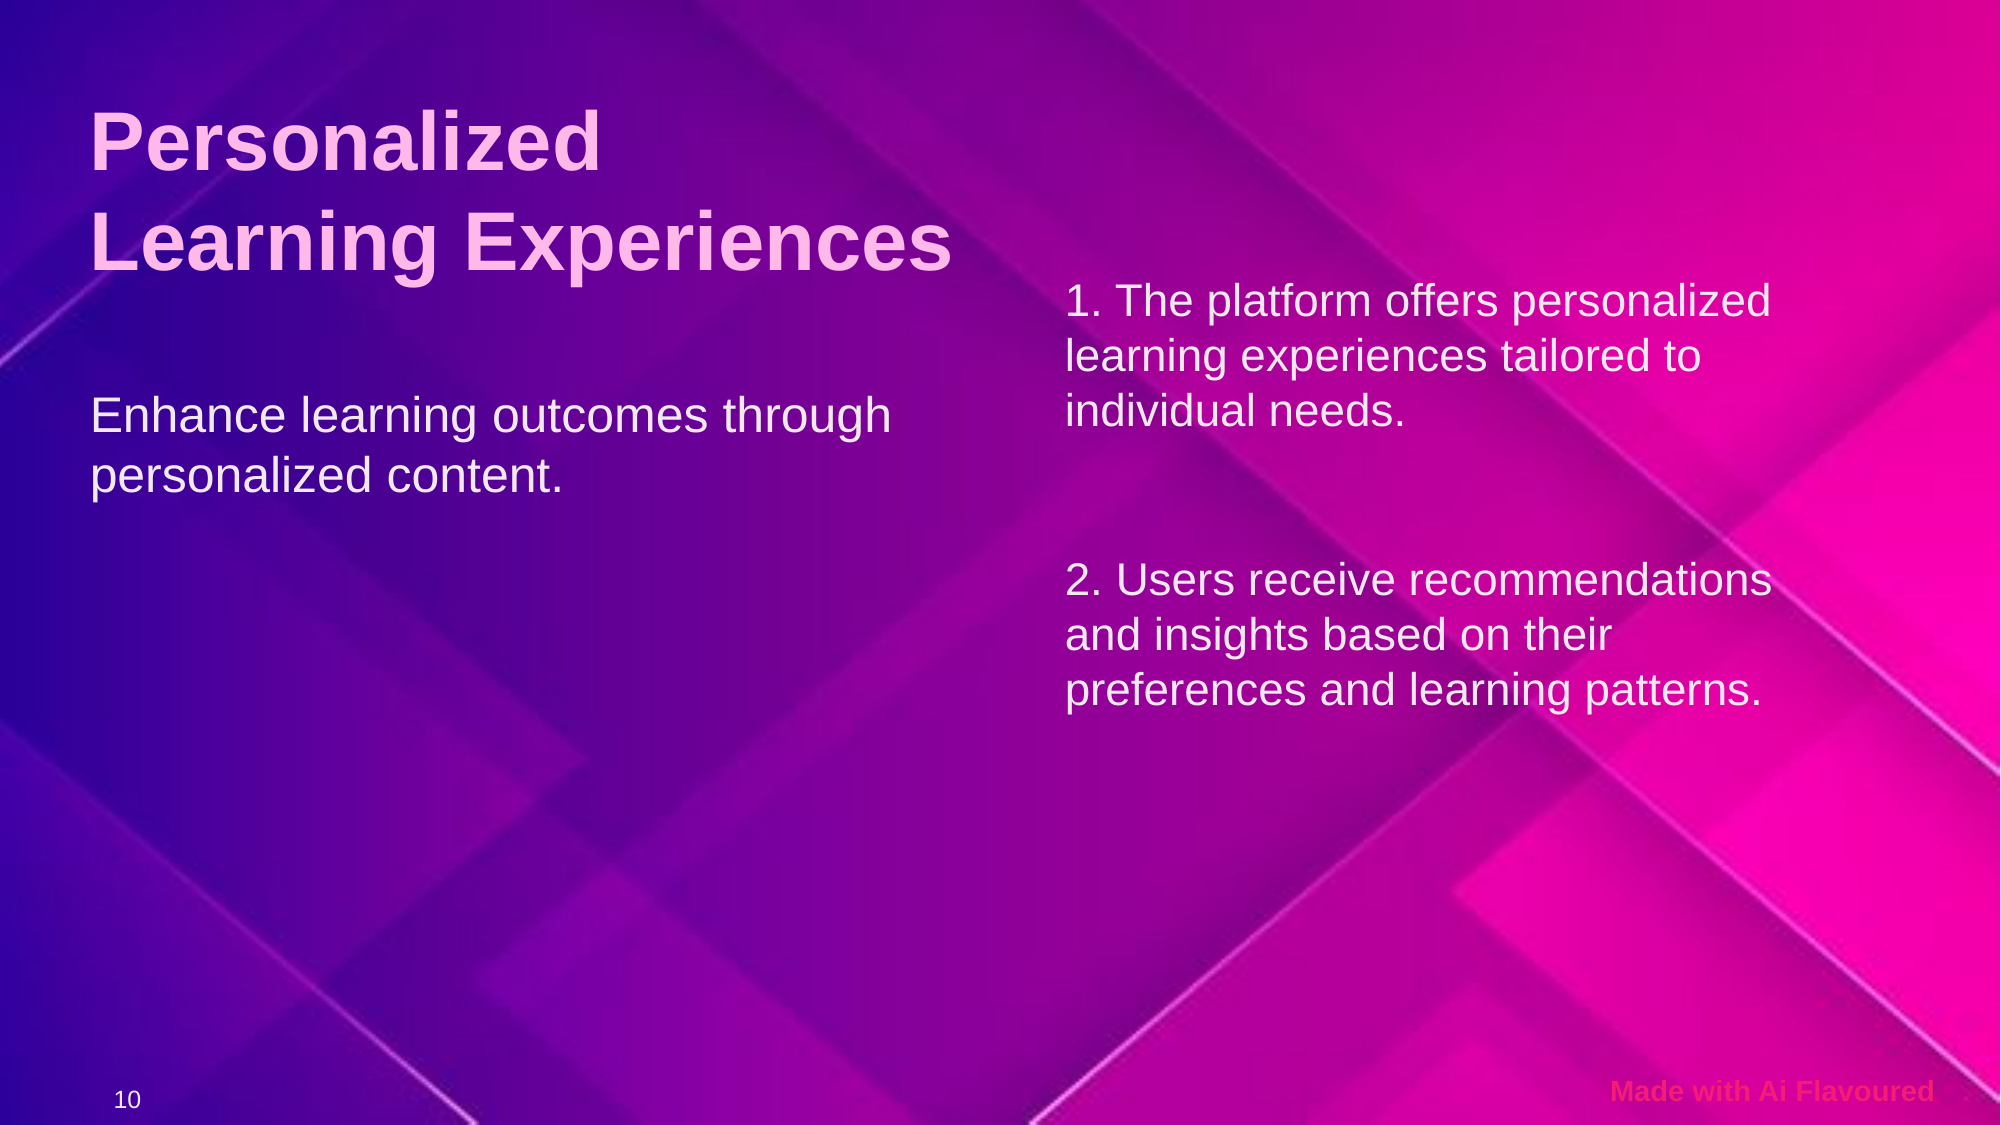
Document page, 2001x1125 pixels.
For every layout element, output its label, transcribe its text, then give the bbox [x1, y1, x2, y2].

picture [0, 0, 2001, 1125]
list Enhance learning outcomes through personalized content. [75, 375, 975, 975]
list 1. The platform offers personalized learning experiences tailored to individual needs. 2. Users receive recommendations and insights based on their preferences and learning patterns. [1050, 75, 1875, 975]
title Personalized Learning Experiences [75, 75, 975, 300]
list 10 [75, 1068, 180, 1125]
